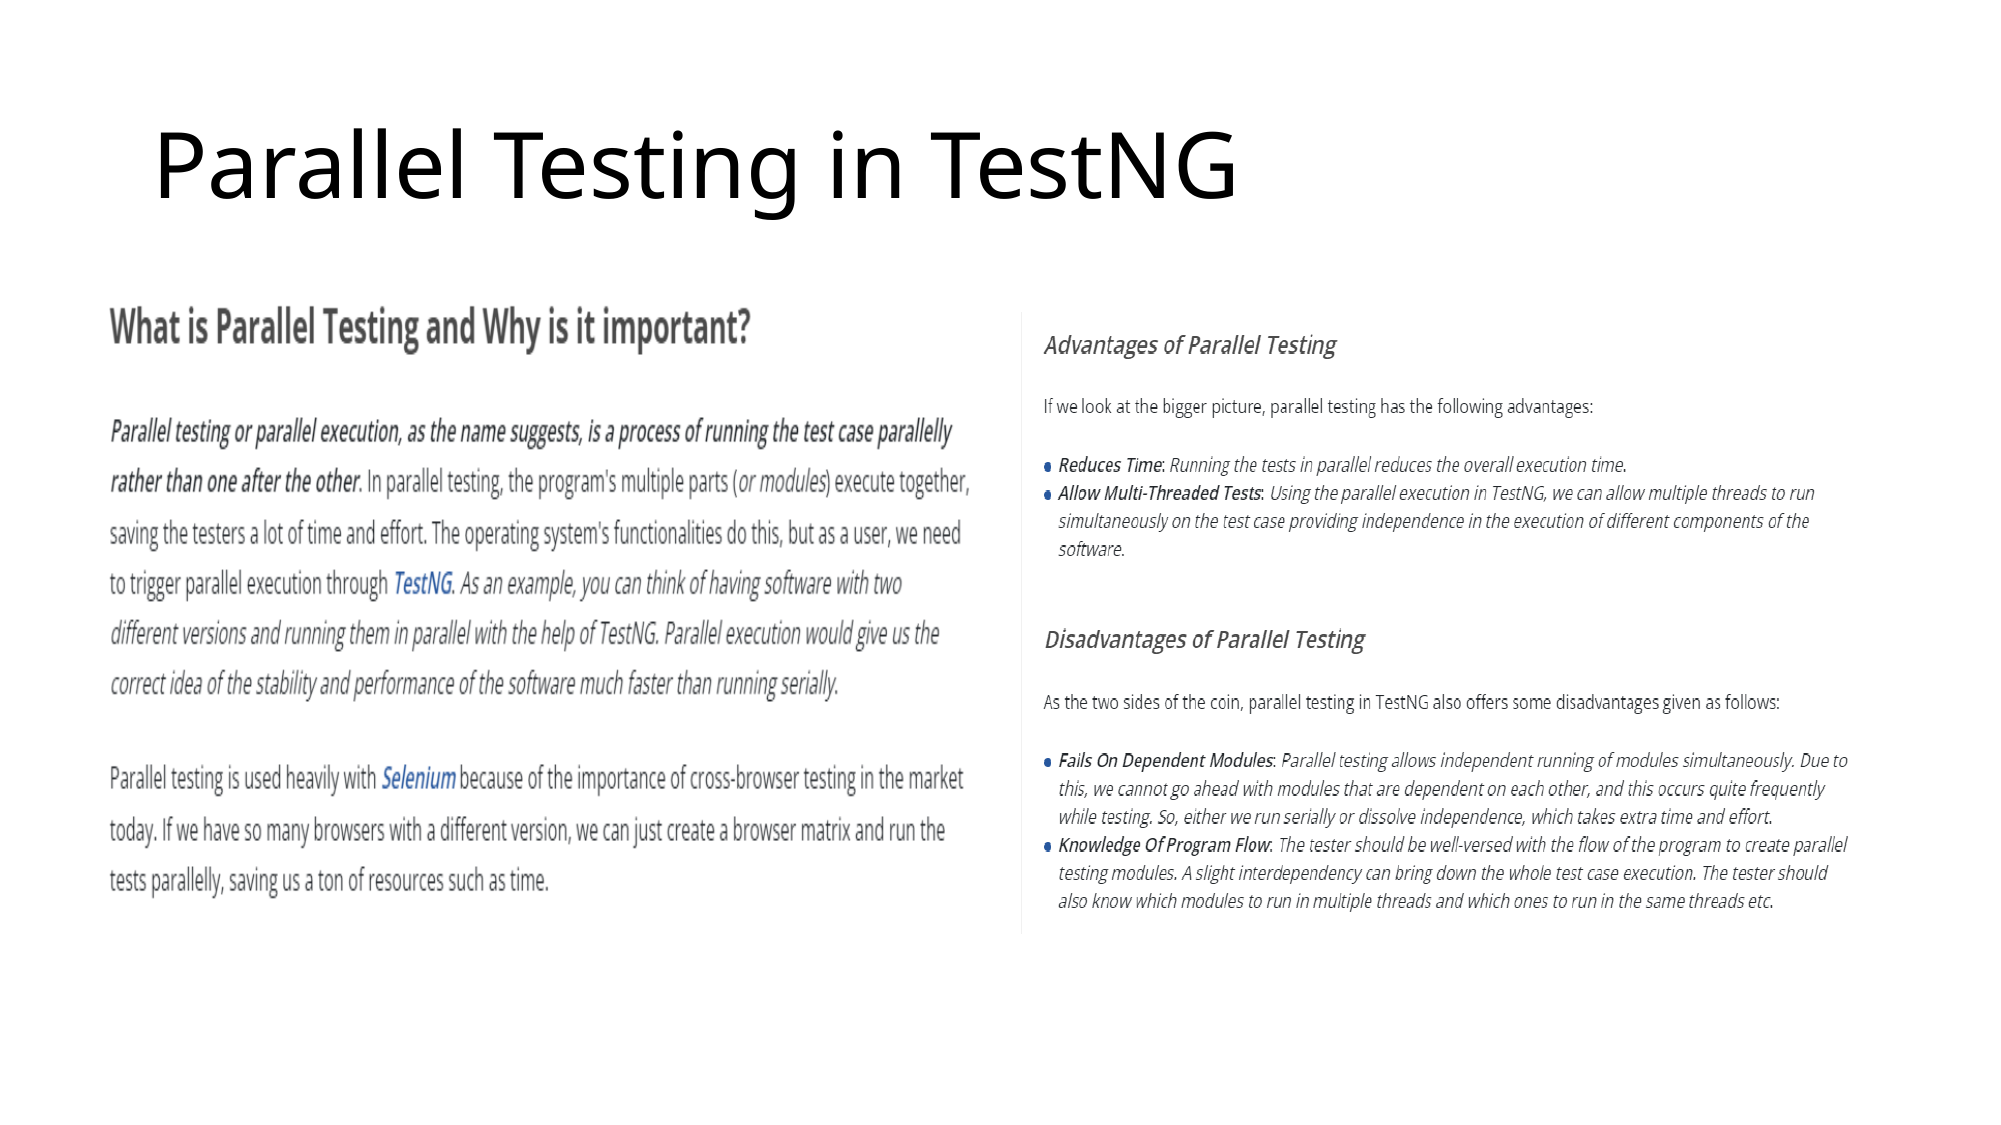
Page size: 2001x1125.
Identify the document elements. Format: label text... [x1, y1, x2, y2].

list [100, 277, 979, 969]
picture [1021, 312, 1863, 934]
title Parallel Testing in TestNG [137, 59, 1863, 278]
